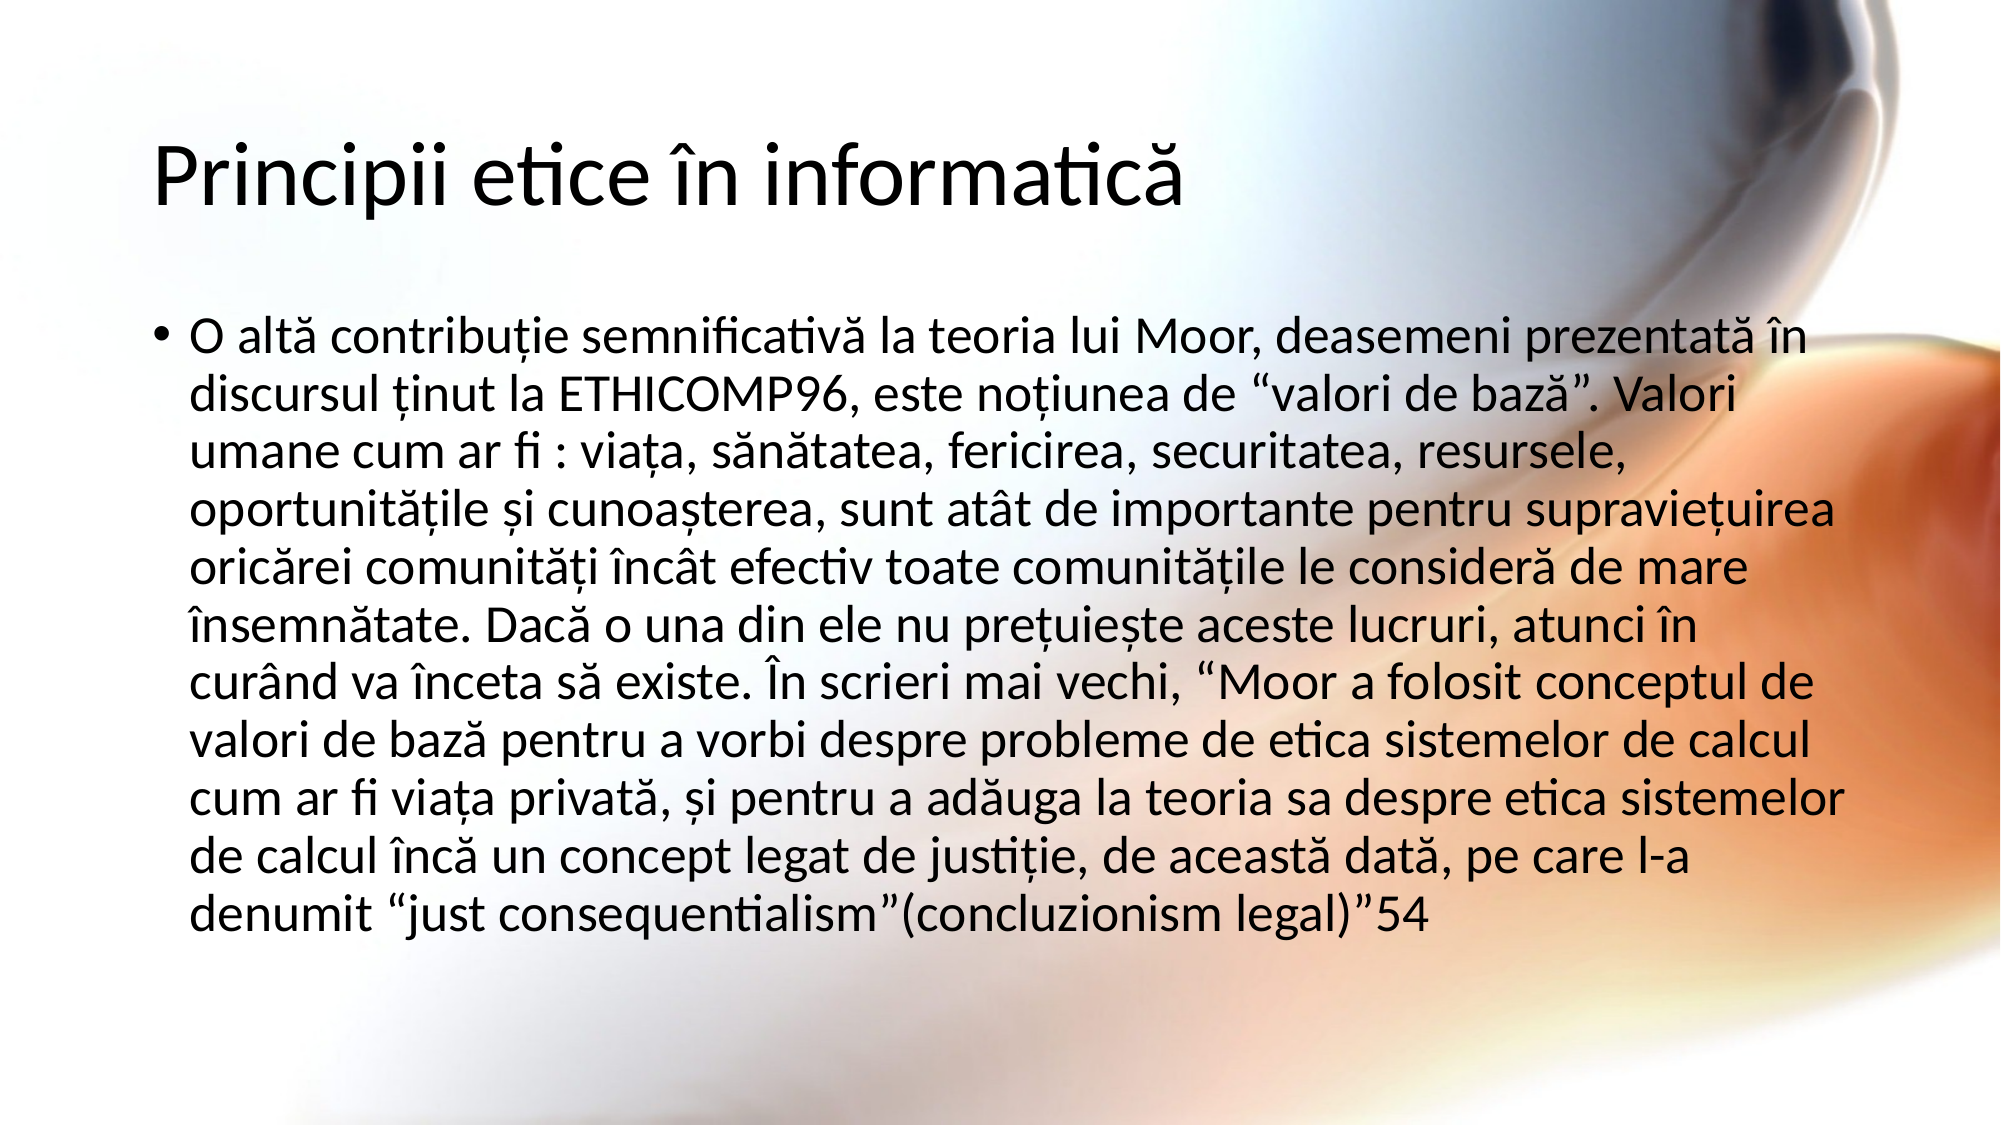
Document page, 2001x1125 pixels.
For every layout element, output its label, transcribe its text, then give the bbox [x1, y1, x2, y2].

list O altă contribuție semnificativă la teoria lui Moor, deasemeni prezentată în discursul ținut la ETHICOMP96, este noțiunea de “valori de bază”. Valori umane cum ar fi : viața, sănătatea, fericirea, securitatea, resursele, oportunitățile și cunoașterea, sunt atât de importante pentru supraviețuirea oricărei comunități încât efectiv toate comunitățile le consideră de mare însemnătate. Dacă o una din ele nu prețuiește aceste lucruri, atunci în curând va înceta să existe. În scrieri mai vechi, “Moor a folosit conceptul de valori de bază pentru a vorbi despre probleme de etica sistemelor de calcul cum ar fi viața privată, și pentru a adăuga la teoria sa despre etica sistemelor de calcul încă un concept legat de justiție, de această dată, pe care l-a denumit “just consequentialism”(concluzionism legal)”54 [137, 299, 1863, 1014]
title Principii etice în informatică [137, 59, 1863, 278]
picture [0, 0, 2001, 1125]
